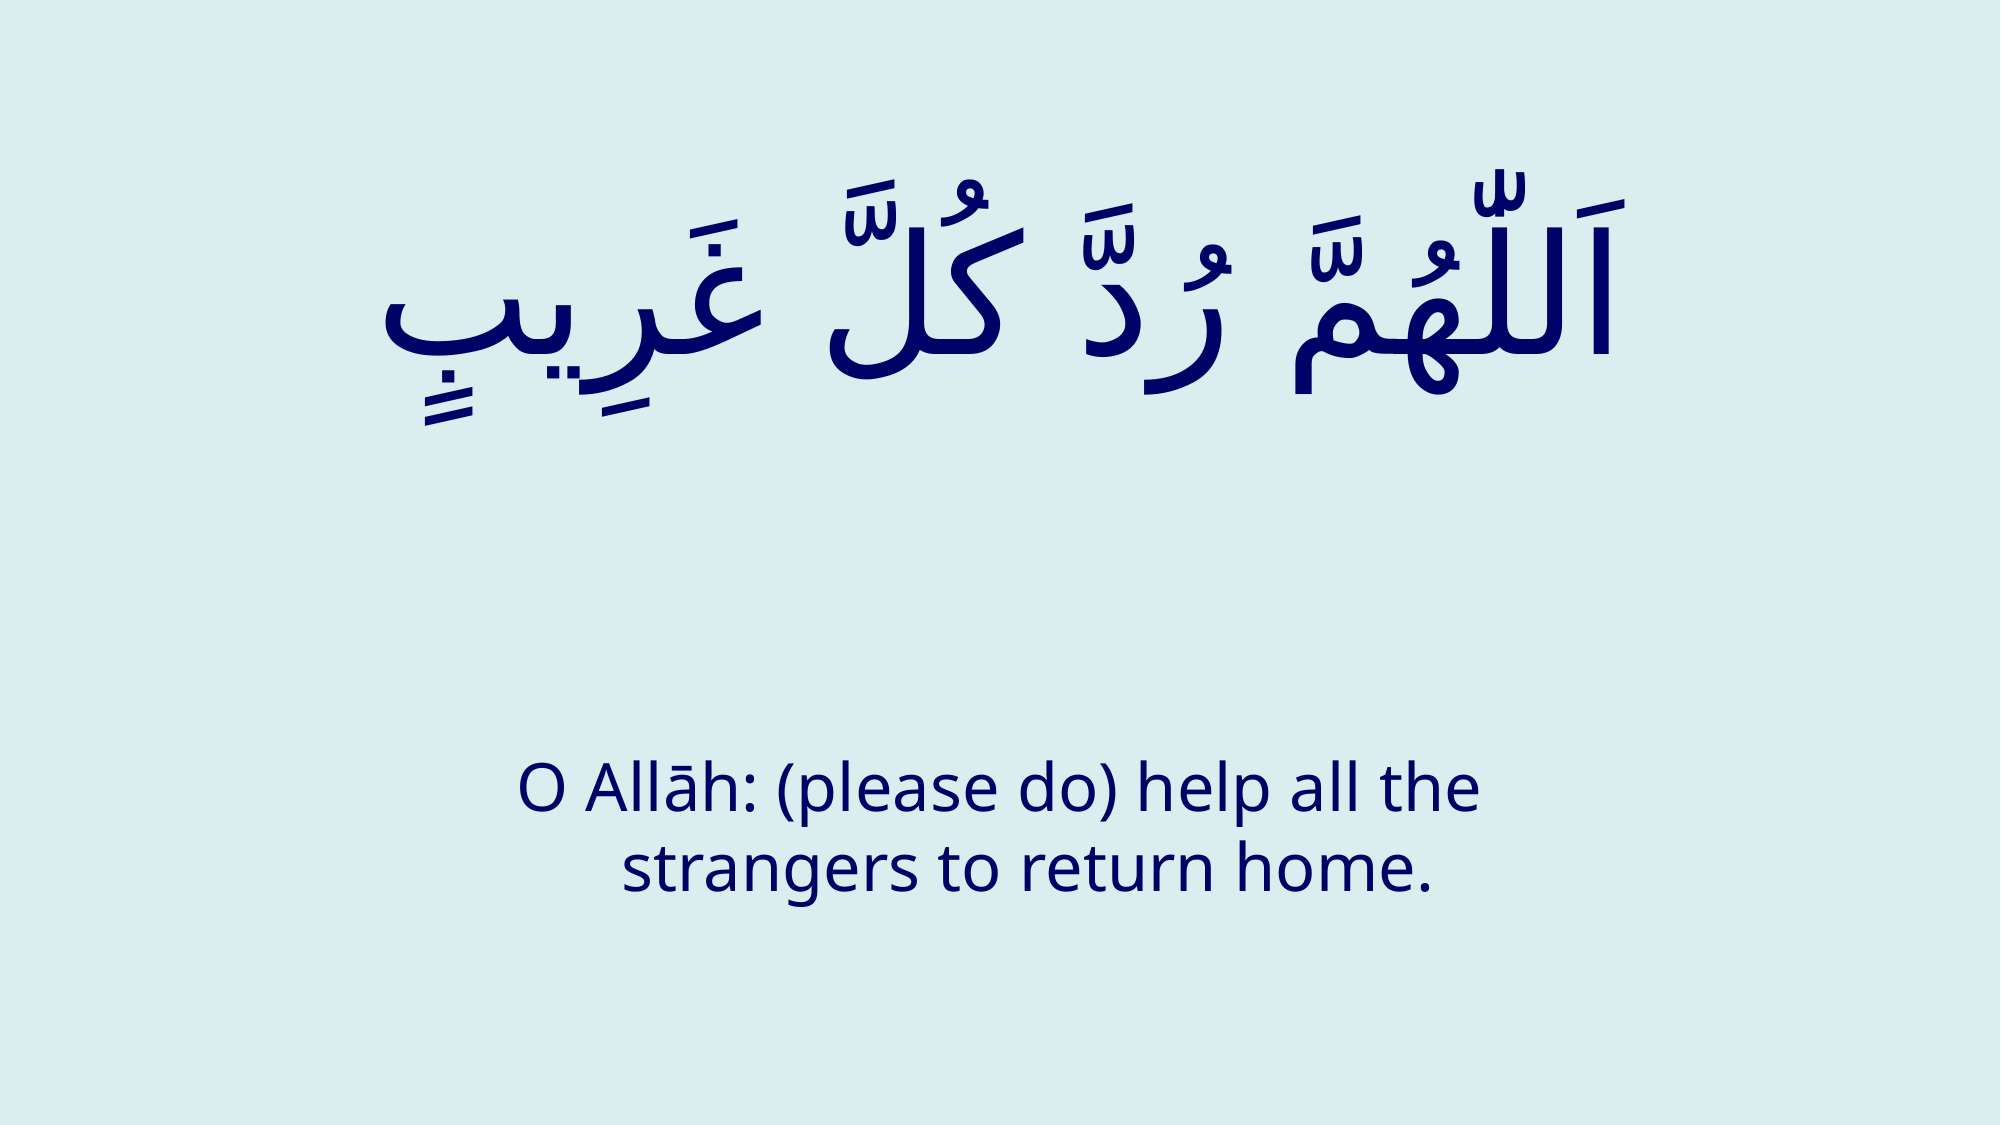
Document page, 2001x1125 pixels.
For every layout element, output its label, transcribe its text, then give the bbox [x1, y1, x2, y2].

list O Allāh: (please do) help all the strangers to return home. [356, 737, 1644, 1050]
title اَللّٰهُمَّ رُدَّ كُلَّ غَرِيبٍ [0, 200, 2000, 388]
